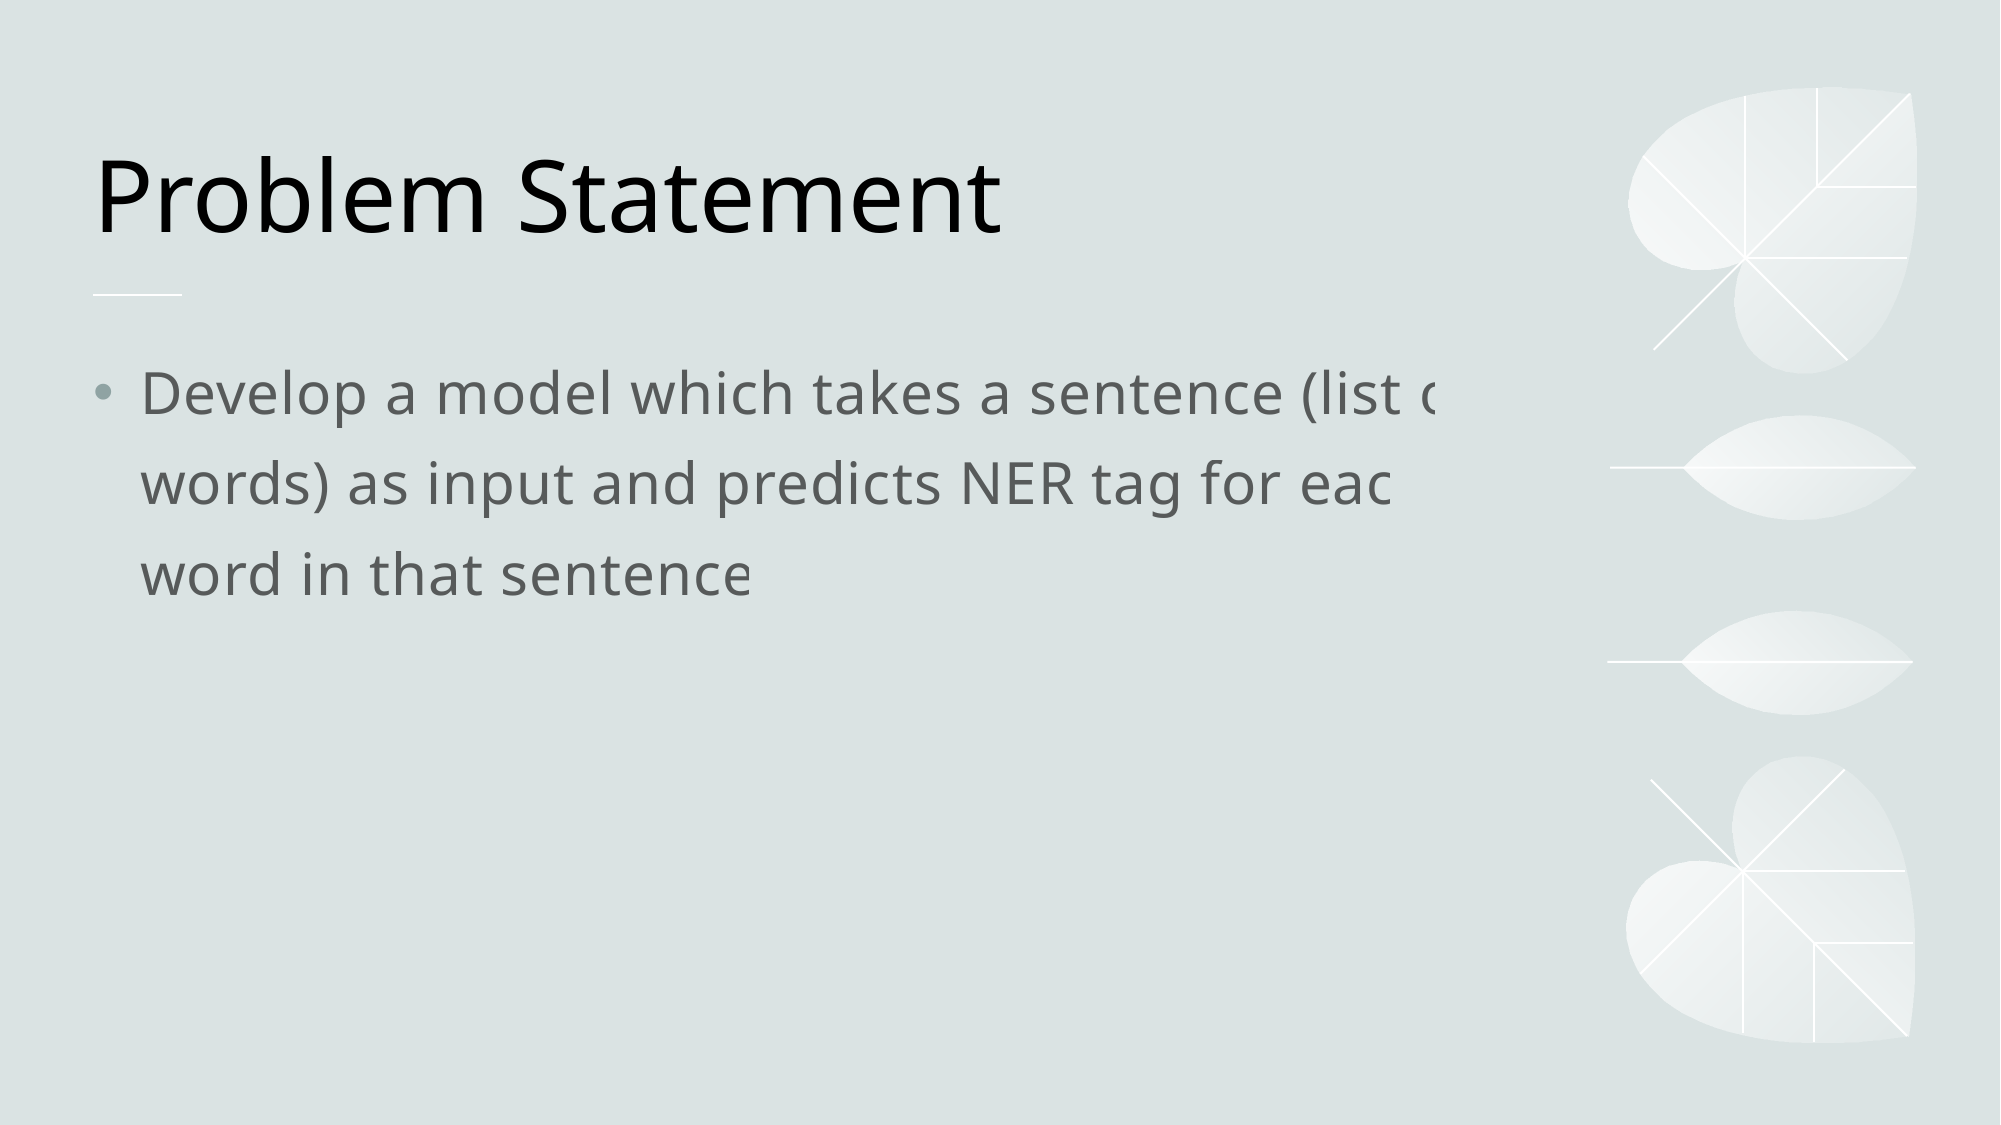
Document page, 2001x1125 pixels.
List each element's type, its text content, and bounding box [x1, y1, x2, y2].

list Develop a model which takes a sentence (list of words) as input and predicts NER tag for each word in that sentence. [93, 327, 1513, 1022]
title Problem Statement [93, 65, 1512, 260]
